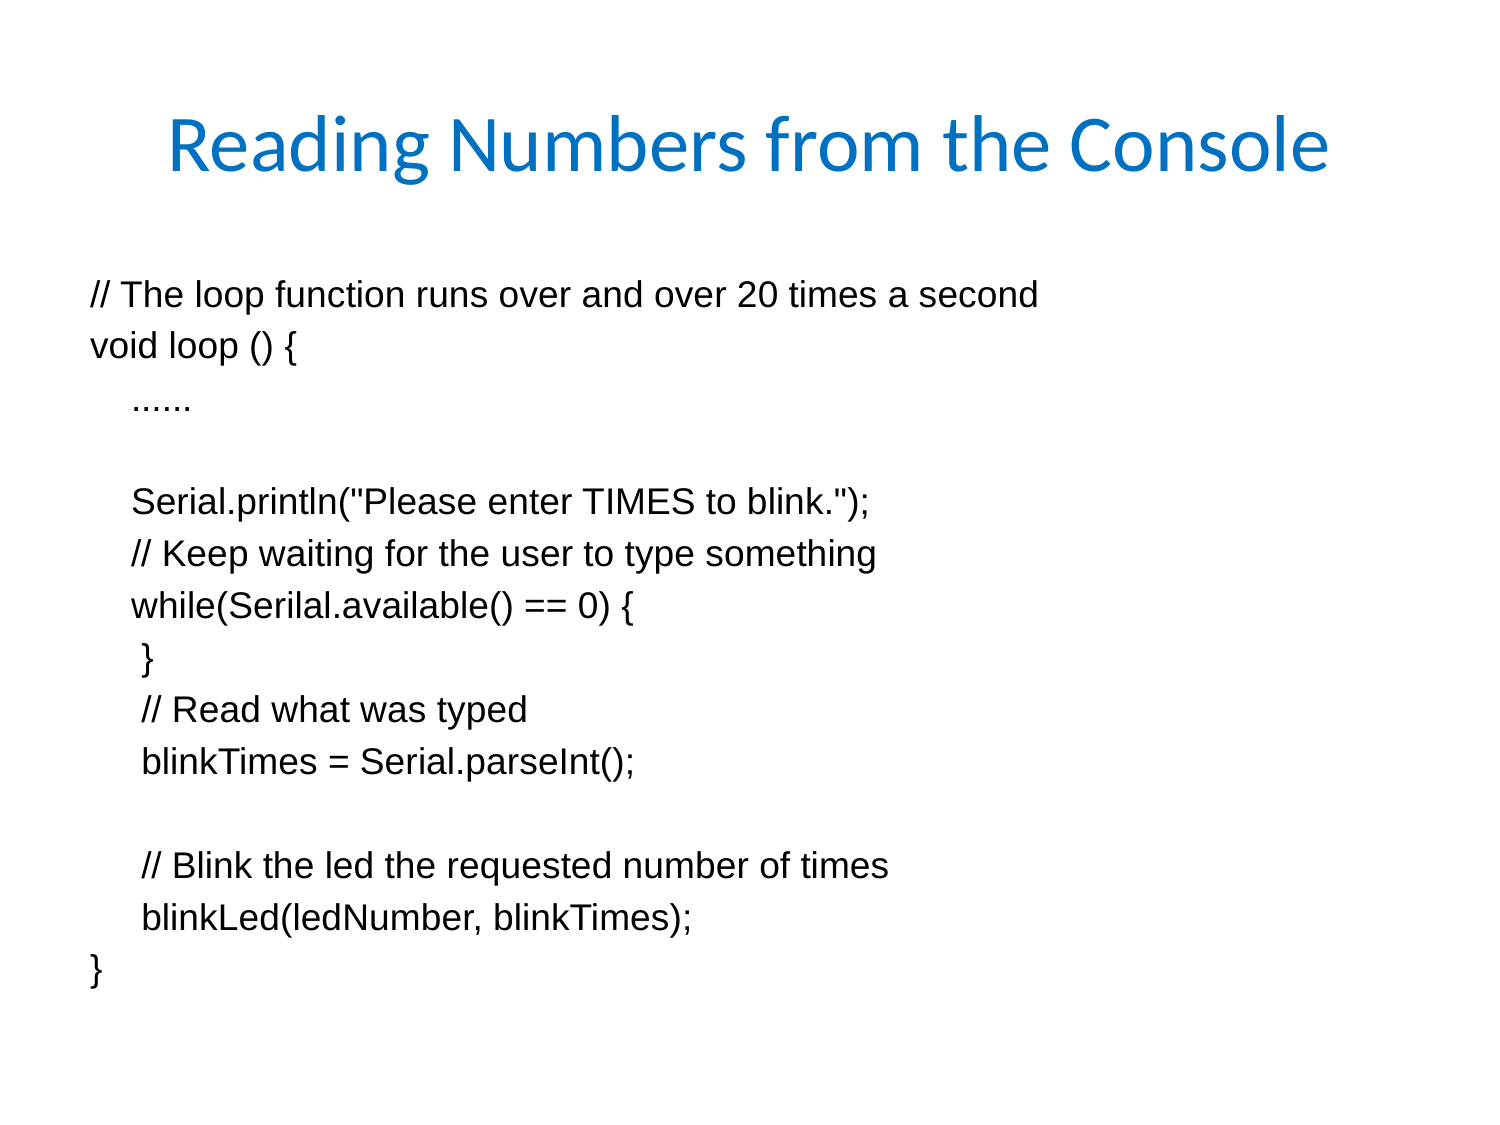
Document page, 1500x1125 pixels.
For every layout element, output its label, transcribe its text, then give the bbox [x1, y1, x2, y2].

title Reading Numbers from the Console [75, 45, 1425, 233]
list // The loop function runs over and over 20 times a second void loop () { ...... Serial.println("Please enter TIMES to blink."); // Keep waiting for the user to type something while(Serilal.available() == 0) { } // Read what was typed blinkTimes = Serial.parseInt(); // Blink the led the requested number of times blinkLed(ledNumber, blinkTimes); } [75, 262, 1425, 1005]
